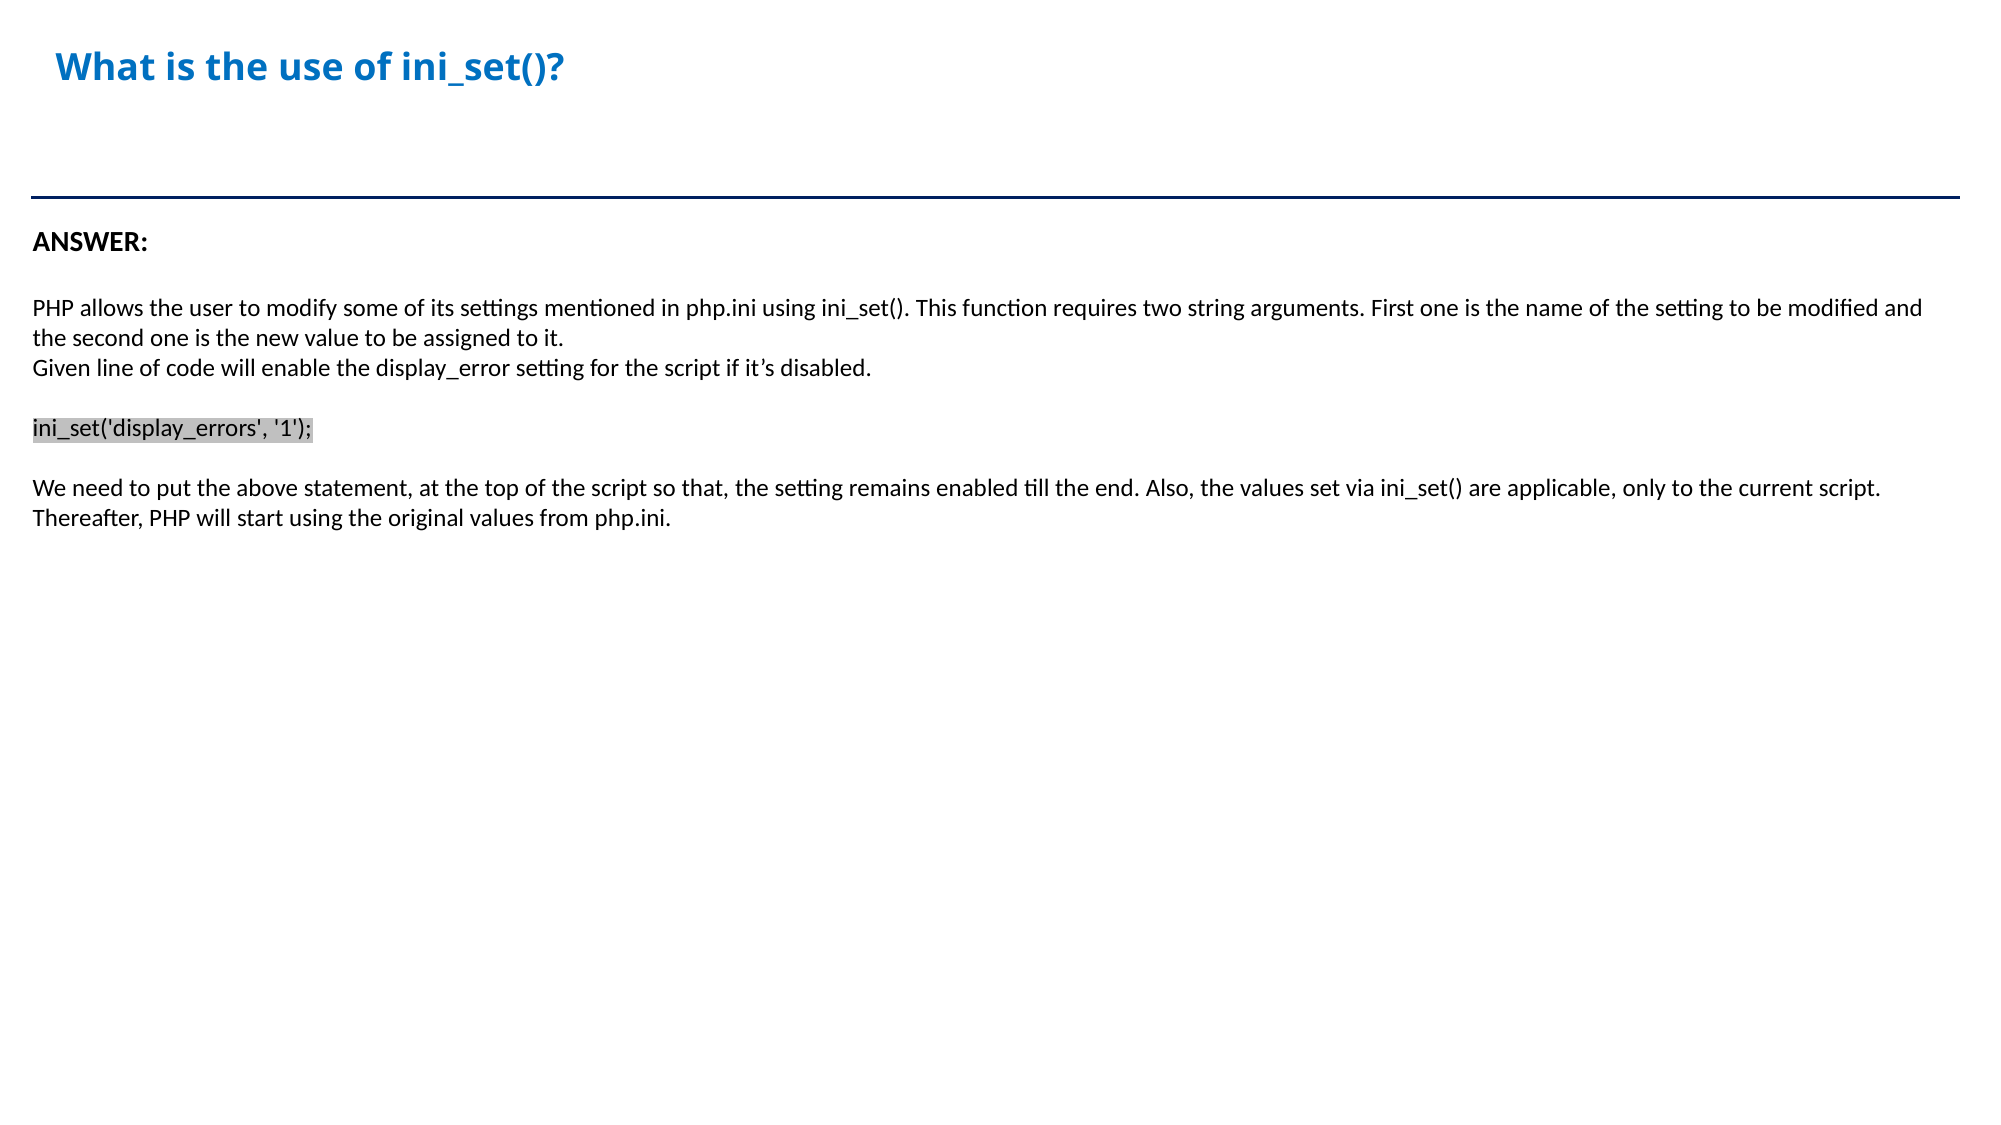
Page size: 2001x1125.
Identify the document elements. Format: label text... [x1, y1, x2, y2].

text_box What is the use of ini_set()? [3, 32, 1636, 96]
text_box ANSWER: PHP allows the user to modify some of its settings mentioned in php.ini using ini_set(). This function requires two string arguments. First one is the name of the setting to be modified and the second one is the new value to be assigned to it. Given line of code will enable the display_error setting for the script if it’s disabled. ini_set('display_errors', '1'); We need to put the above statement, at the top of the script so that, the setting remains enabled till the end. Also, the values set via ini_set() are applicable, only to the current script. Thereafter, PHP will start using the original values from php.ini. [17, 214, 1960, 574]
